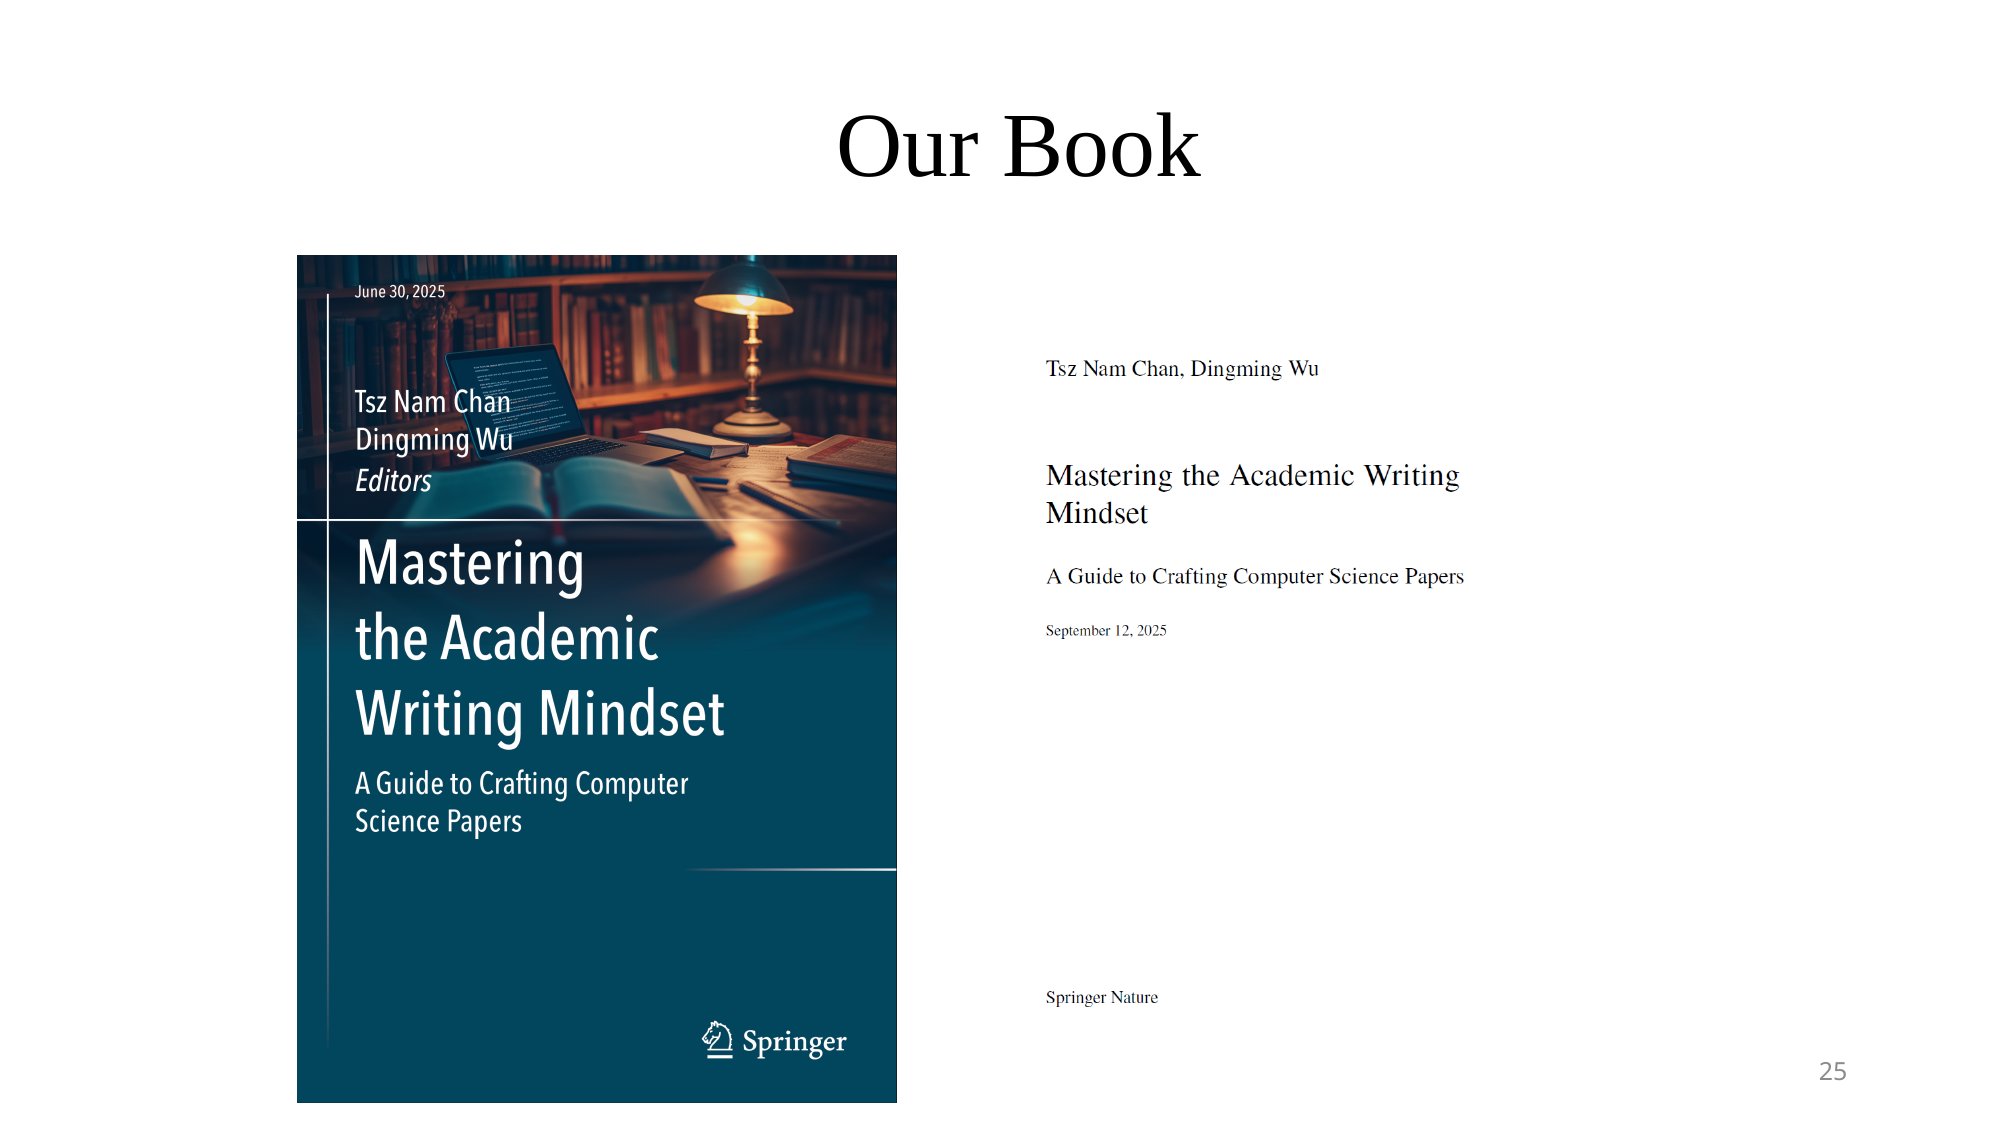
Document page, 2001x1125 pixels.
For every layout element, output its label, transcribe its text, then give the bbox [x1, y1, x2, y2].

picture [917, 241, 1677, 1103]
title Our Book [156, 38, 1882, 256]
slide_number 25 [1677, 1042, 1863, 1103]
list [297, 255, 897, 1103]
